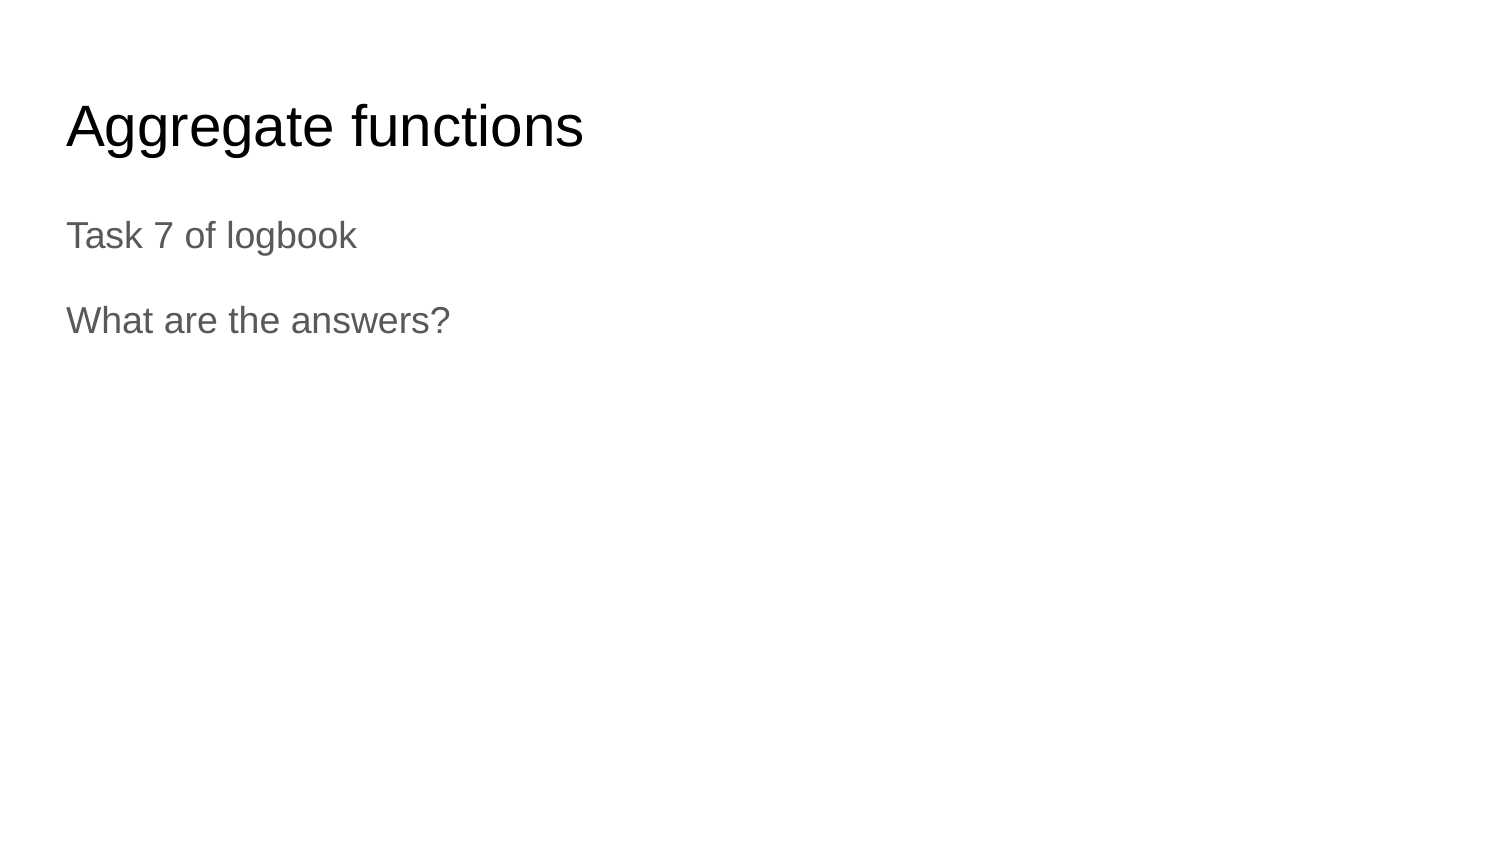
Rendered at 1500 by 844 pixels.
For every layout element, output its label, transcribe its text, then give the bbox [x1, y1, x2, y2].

title Aggregate functions [51, 72, 1449, 167]
list Task 7 of logbook What are the answers? [51, 189, 1449, 750]
